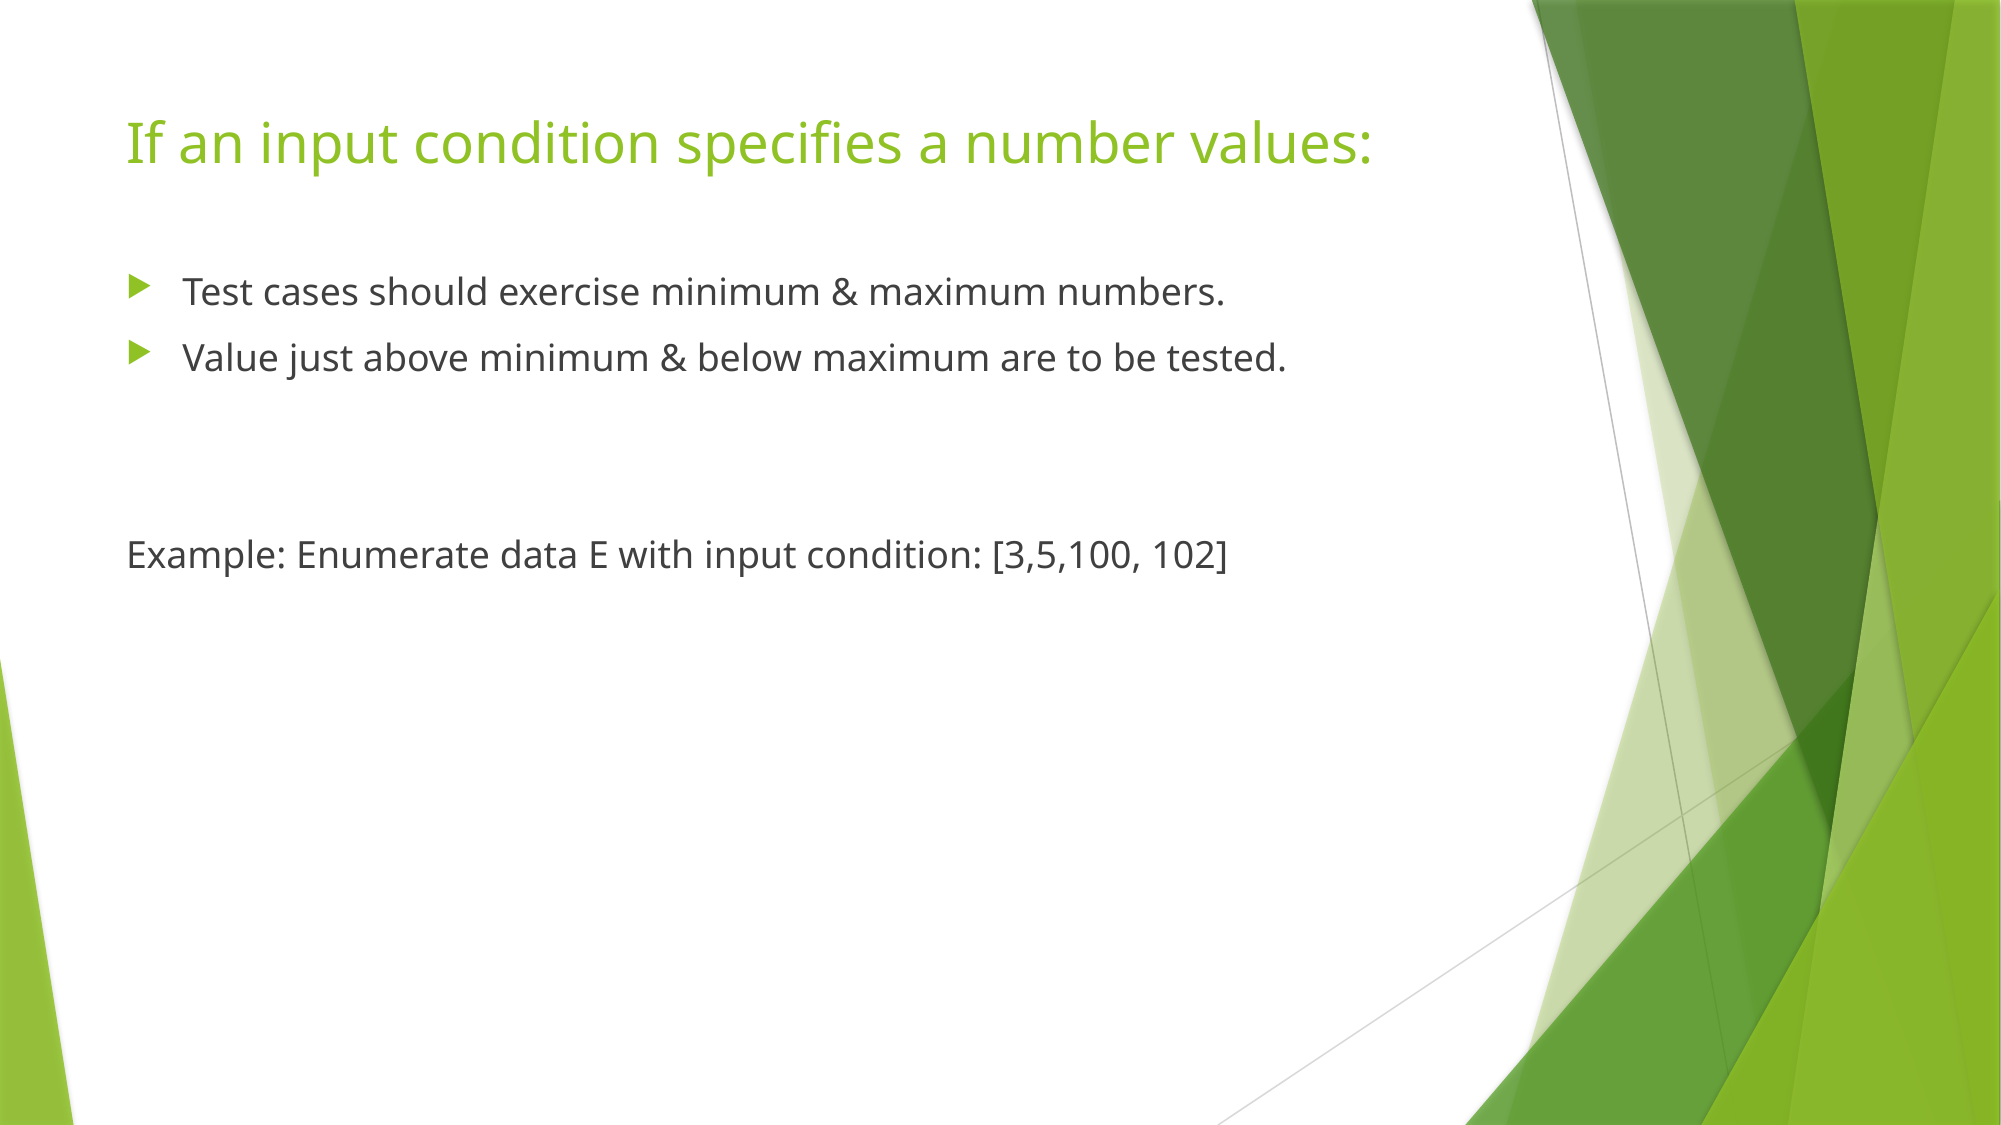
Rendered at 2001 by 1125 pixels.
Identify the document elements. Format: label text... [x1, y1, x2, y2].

list Test cases should exercise minimum & maximum numbers. Value just above minimum & below maximum are to be tested. Example: Enumerate data E with input condition: [3,5,100, 102] [111, 260, 1522, 897]
title If an input condition specifies a number values: [111, 99, 1522, 260]
